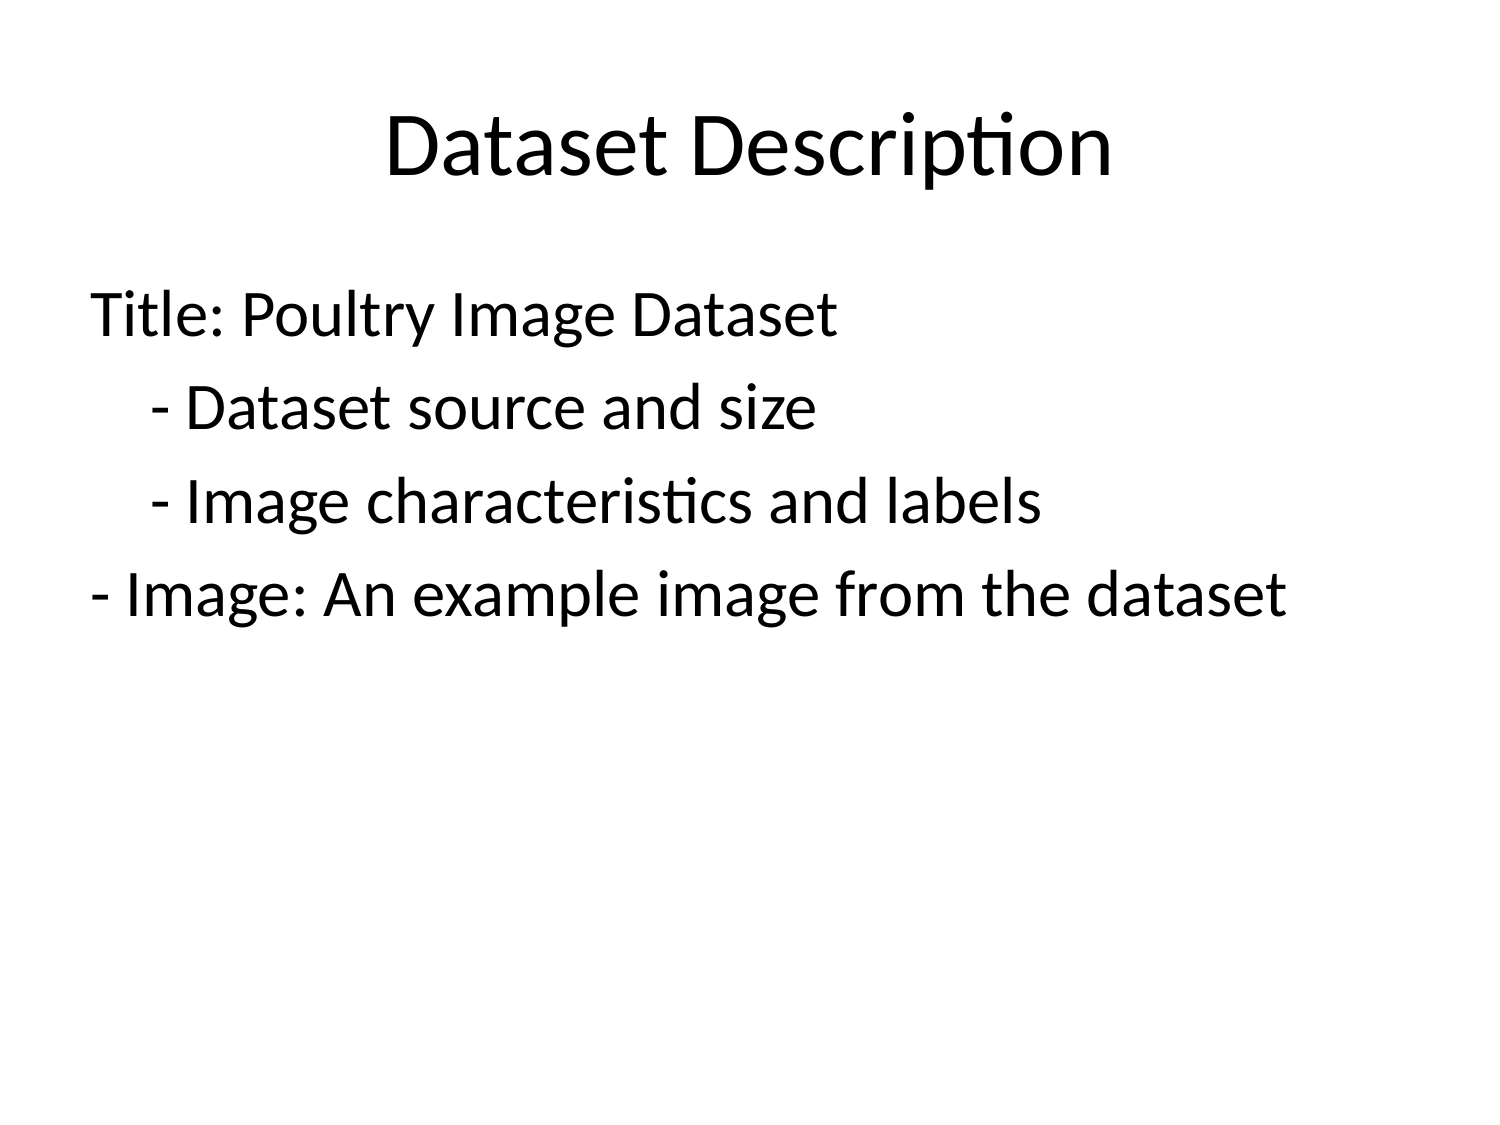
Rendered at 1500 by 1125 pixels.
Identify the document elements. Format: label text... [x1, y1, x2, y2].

list Title: Poultry Image Dataset - Dataset source and size - Image characteristics and labels - Image: An example image from the dataset [75, 262, 1425, 1005]
title Dataset Description [75, 45, 1425, 233]
